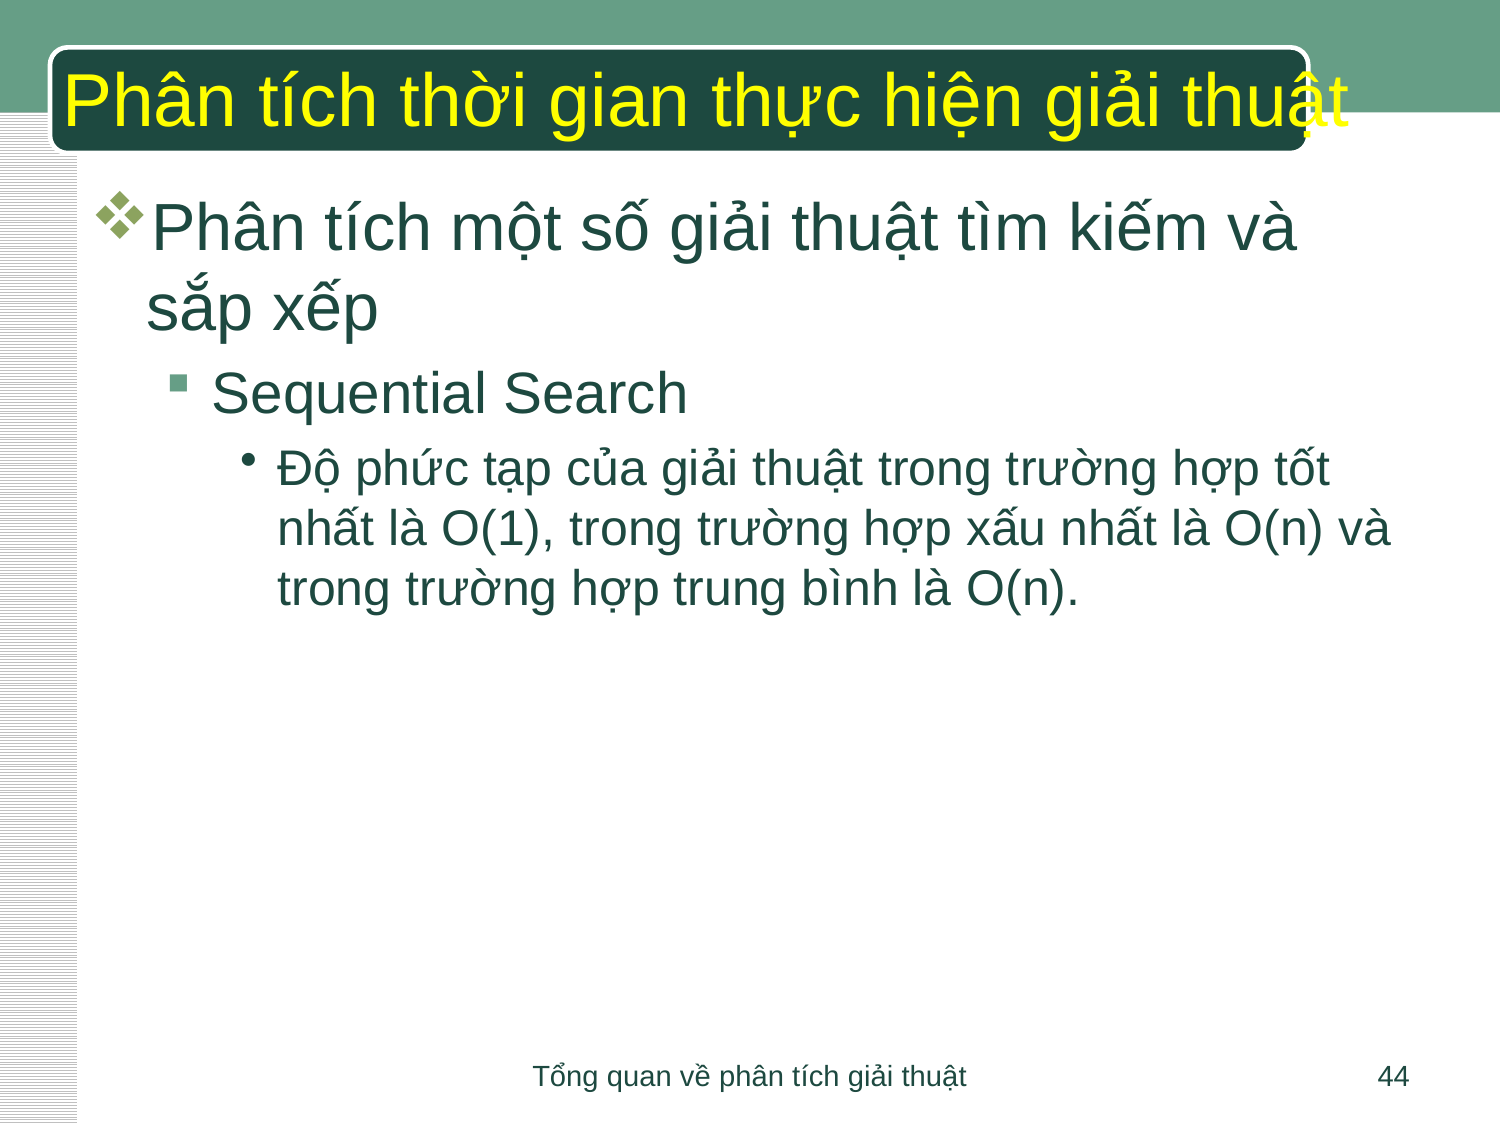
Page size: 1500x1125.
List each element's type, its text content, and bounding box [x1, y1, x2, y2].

slide_number 44 [1074, 1050, 1425, 1103]
footer Tổng quan về phân tích giải thuật [512, 1050, 988, 1103]
title Phân tích thời gian thực hiện giải thuật [24, 50, 1388, 143]
list Phân tích một số giải thuật tìm kiếm và sắp xếp Sequential Search Độ phức tạp của giải thuật trong trường hợp tốt nhất là O(1), trong trường hợp xấu nhất là O(n) và trong trường hợp trung bình là O(n). [75, 176, 1425, 1038]
